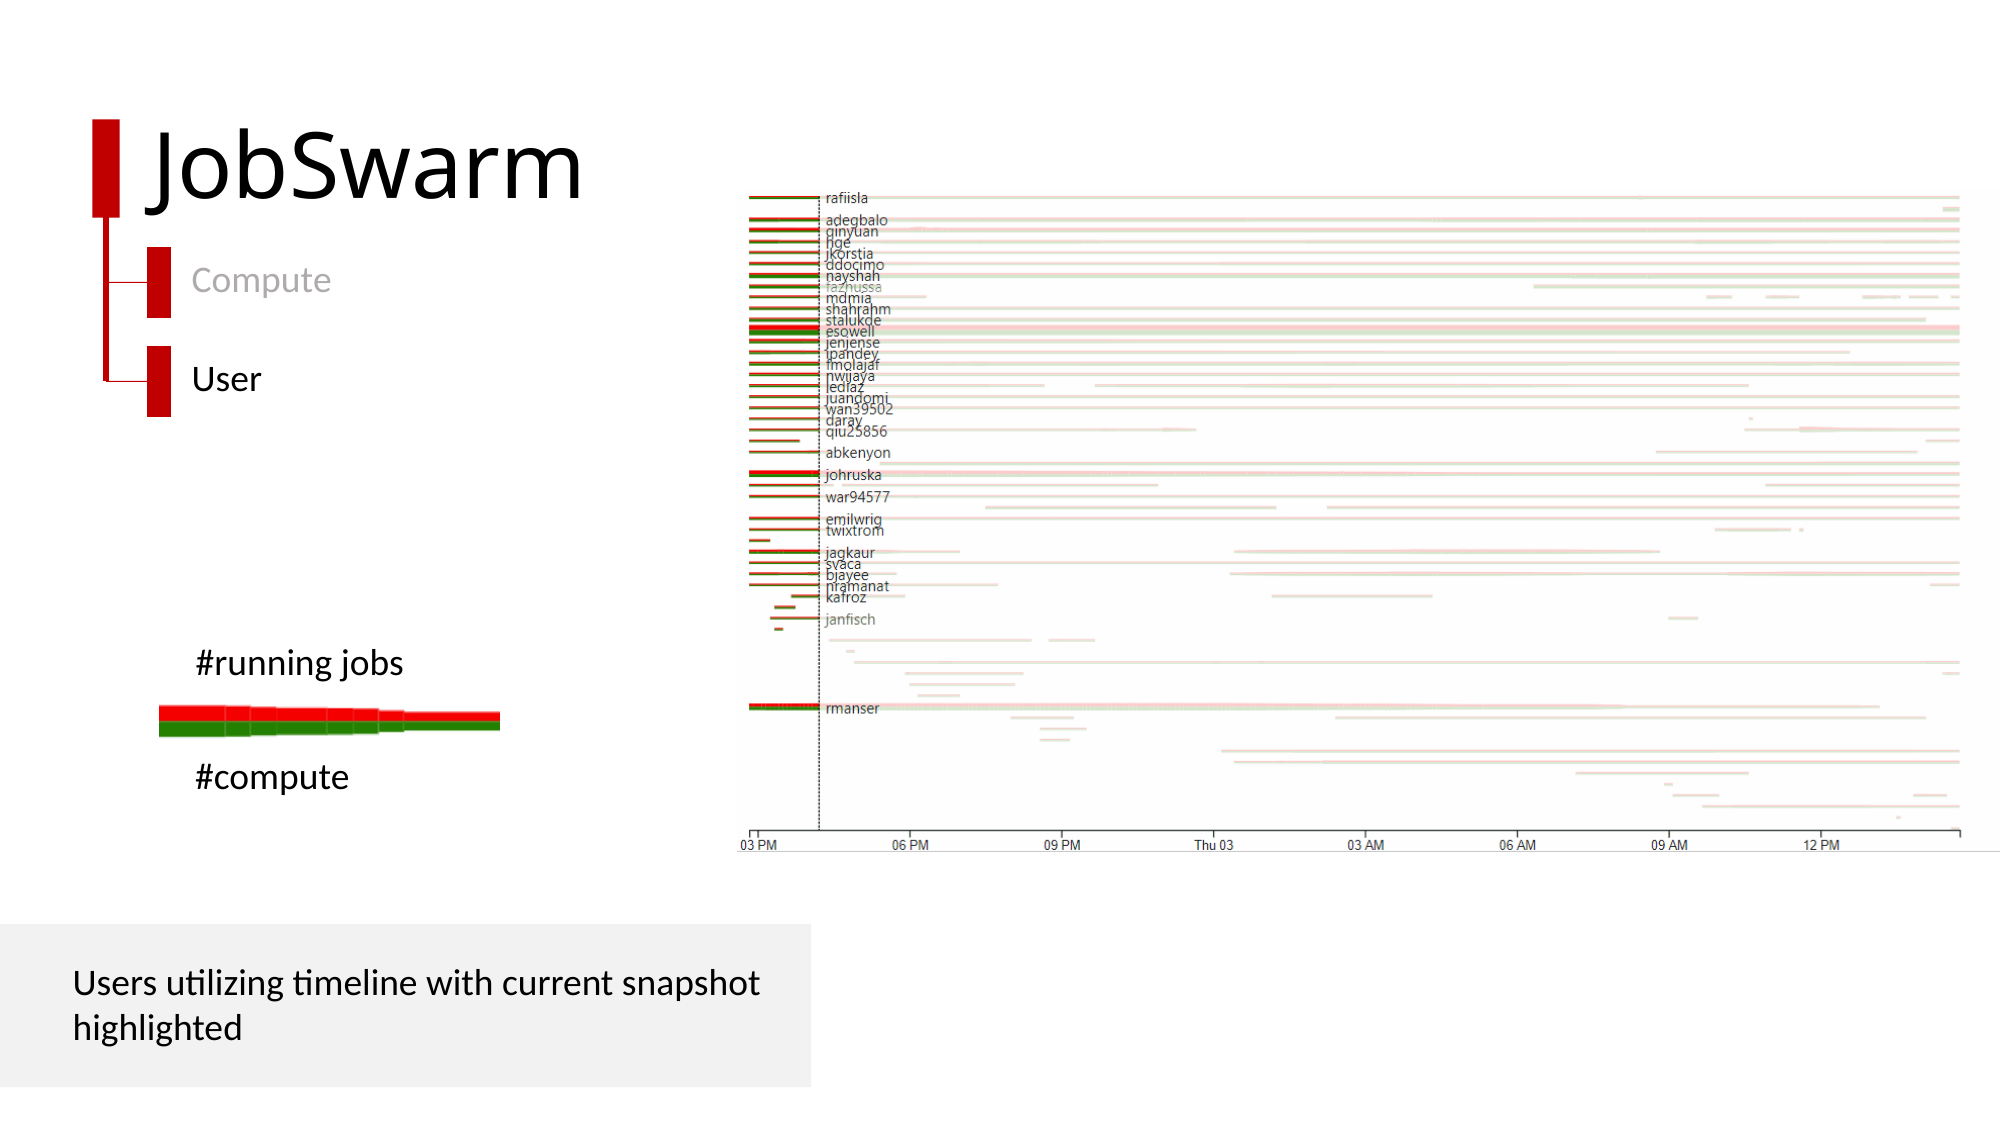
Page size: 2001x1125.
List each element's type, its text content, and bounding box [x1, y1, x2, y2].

text_box #running jobs [180, 630, 419, 675]
text_box [0, 923, 812, 1088]
picture [159, 675, 500, 761]
text_box Users utilizing timeline with current snapshot highlighted [57, 950, 791, 1056]
text_box [147, 346, 171, 417]
text_box [91, 118, 121, 219]
title JobSwarm [137, 59, 1863, 278]
picture [737, 190, 2000, 852]
text_box User [176, 346, 376, 407]
text_box Compute [176, 247, 376, 308]
text_box [147, 247, 171, 318]
text_box #compute [180, 761, 365, 805]
